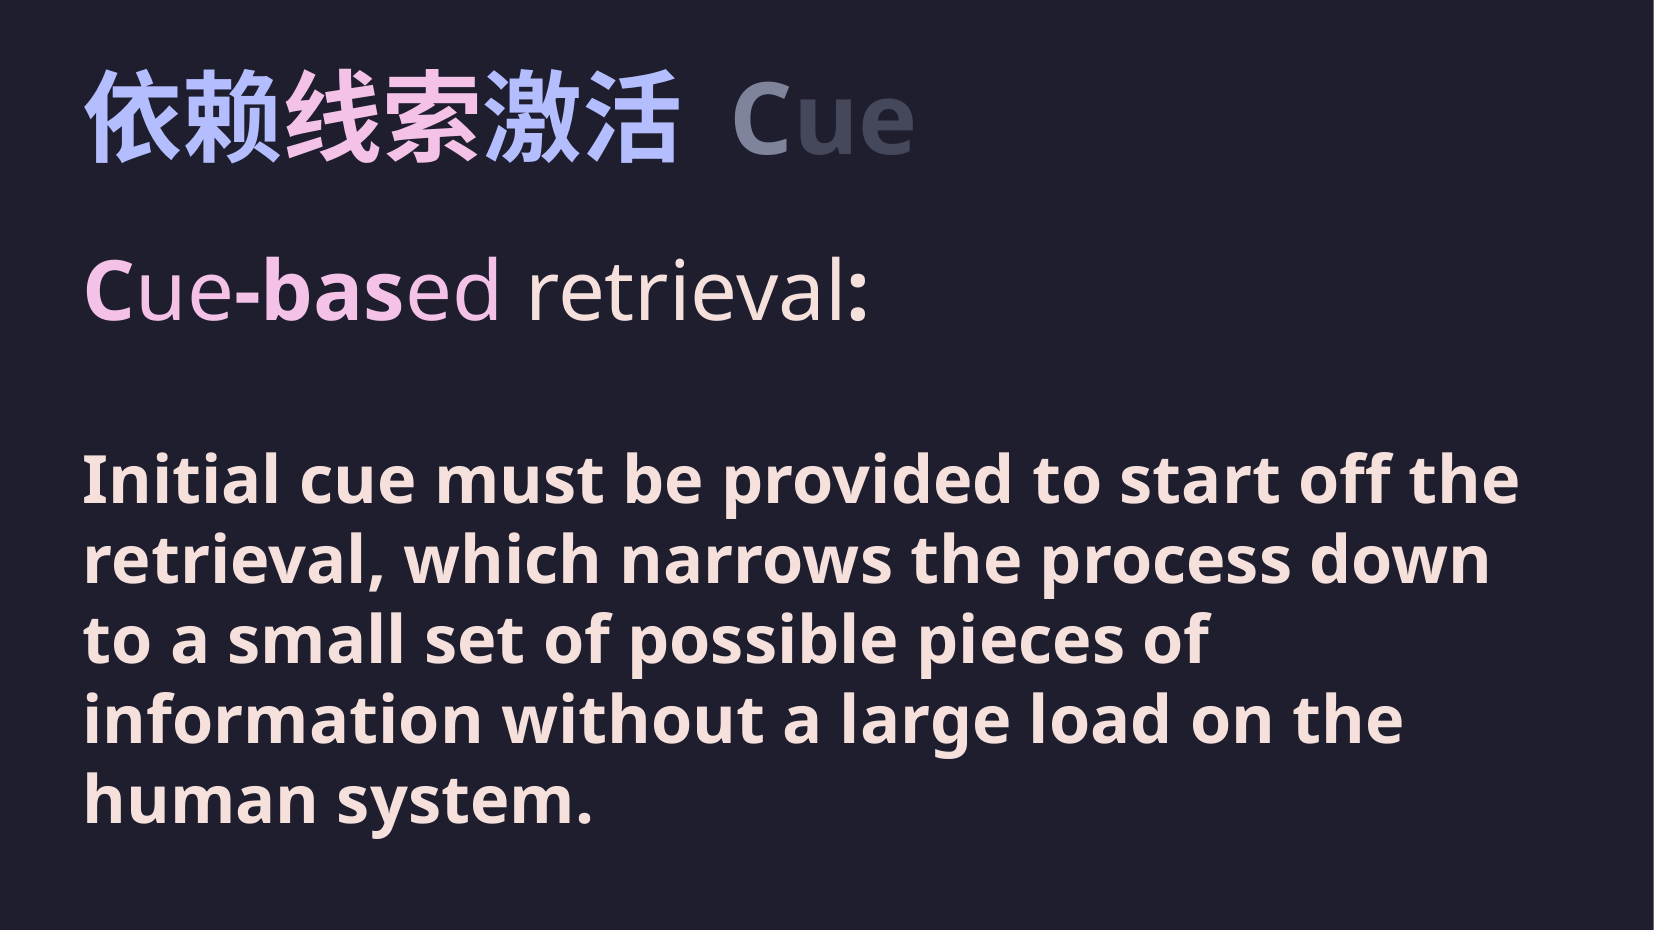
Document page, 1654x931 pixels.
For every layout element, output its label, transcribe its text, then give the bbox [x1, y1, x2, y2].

title 依赖线索激活 Cue [82, 37, 1571, 181]
subtitle Cue-based retrieval: Initial cue must be provided to start off the retrieval, which narrows the process down to a small set of possible pieces of information without a large load on the human system. [82, 181, 1571, 793]
